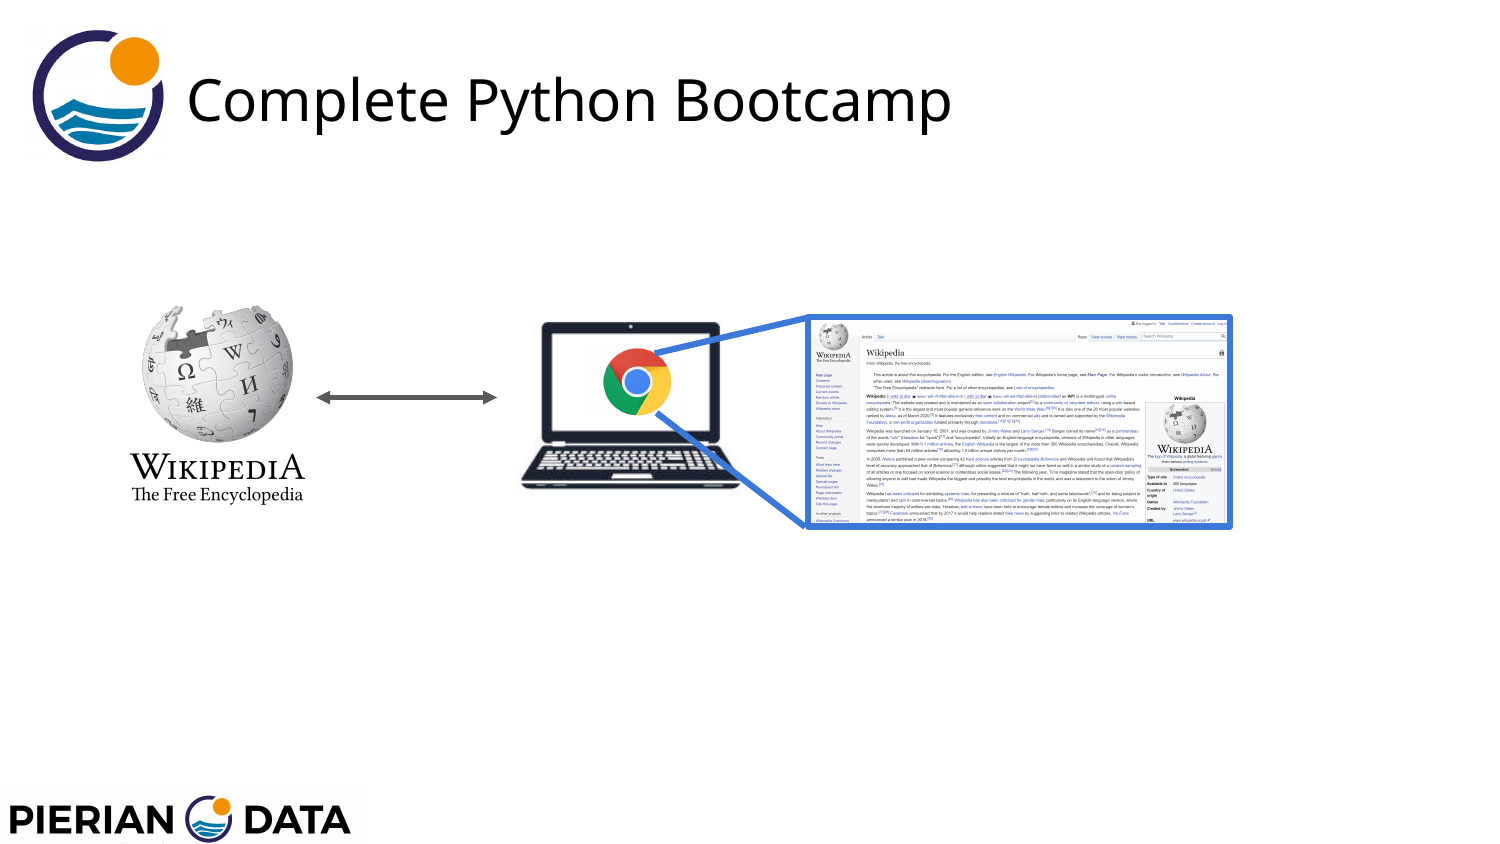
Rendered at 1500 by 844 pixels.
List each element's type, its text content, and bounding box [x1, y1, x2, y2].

picture [504, 307, 742, 512]
picture [24, 24, 172, 167]
picture [118, 283, 317, 512]
picture [811, 320, 1228, 524]
title Complete Python Bootcamp [176, 48, 1449, 143]
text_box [654, 317, 808, 354]
picture [0, 787, 368, 844]
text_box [656, 412, 806, 527]
